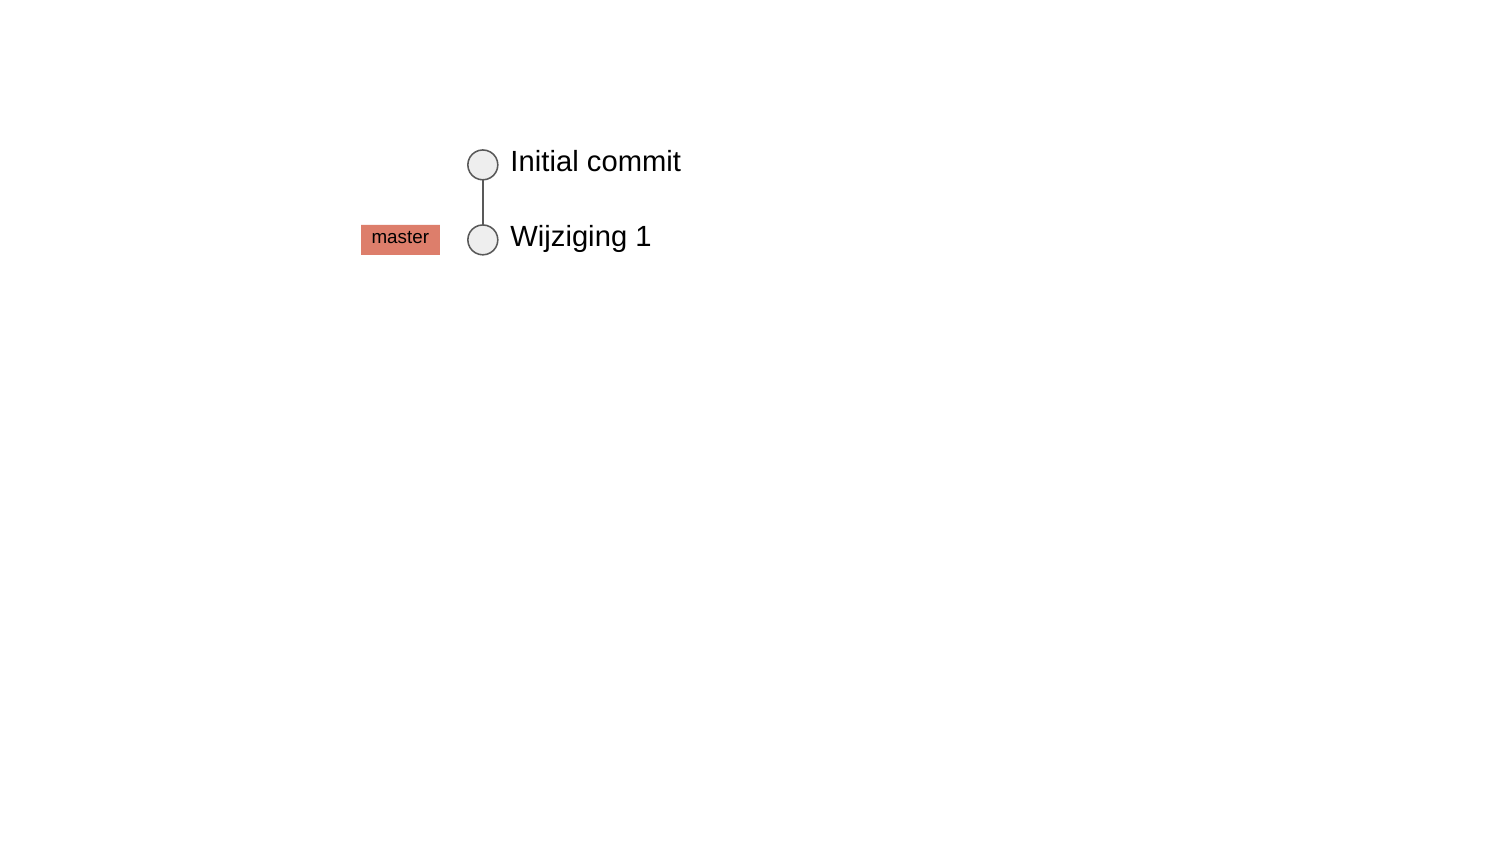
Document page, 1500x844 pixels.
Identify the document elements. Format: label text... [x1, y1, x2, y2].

text_box [467, 149, 498, 180]
text_box Initial commit [510, 142, 691, 188]
text_box [467, 225, 498, 255]
text_box master [361, 224, 440, 255]
text_box Wijziging 1 [510, 217, 691, 263]
